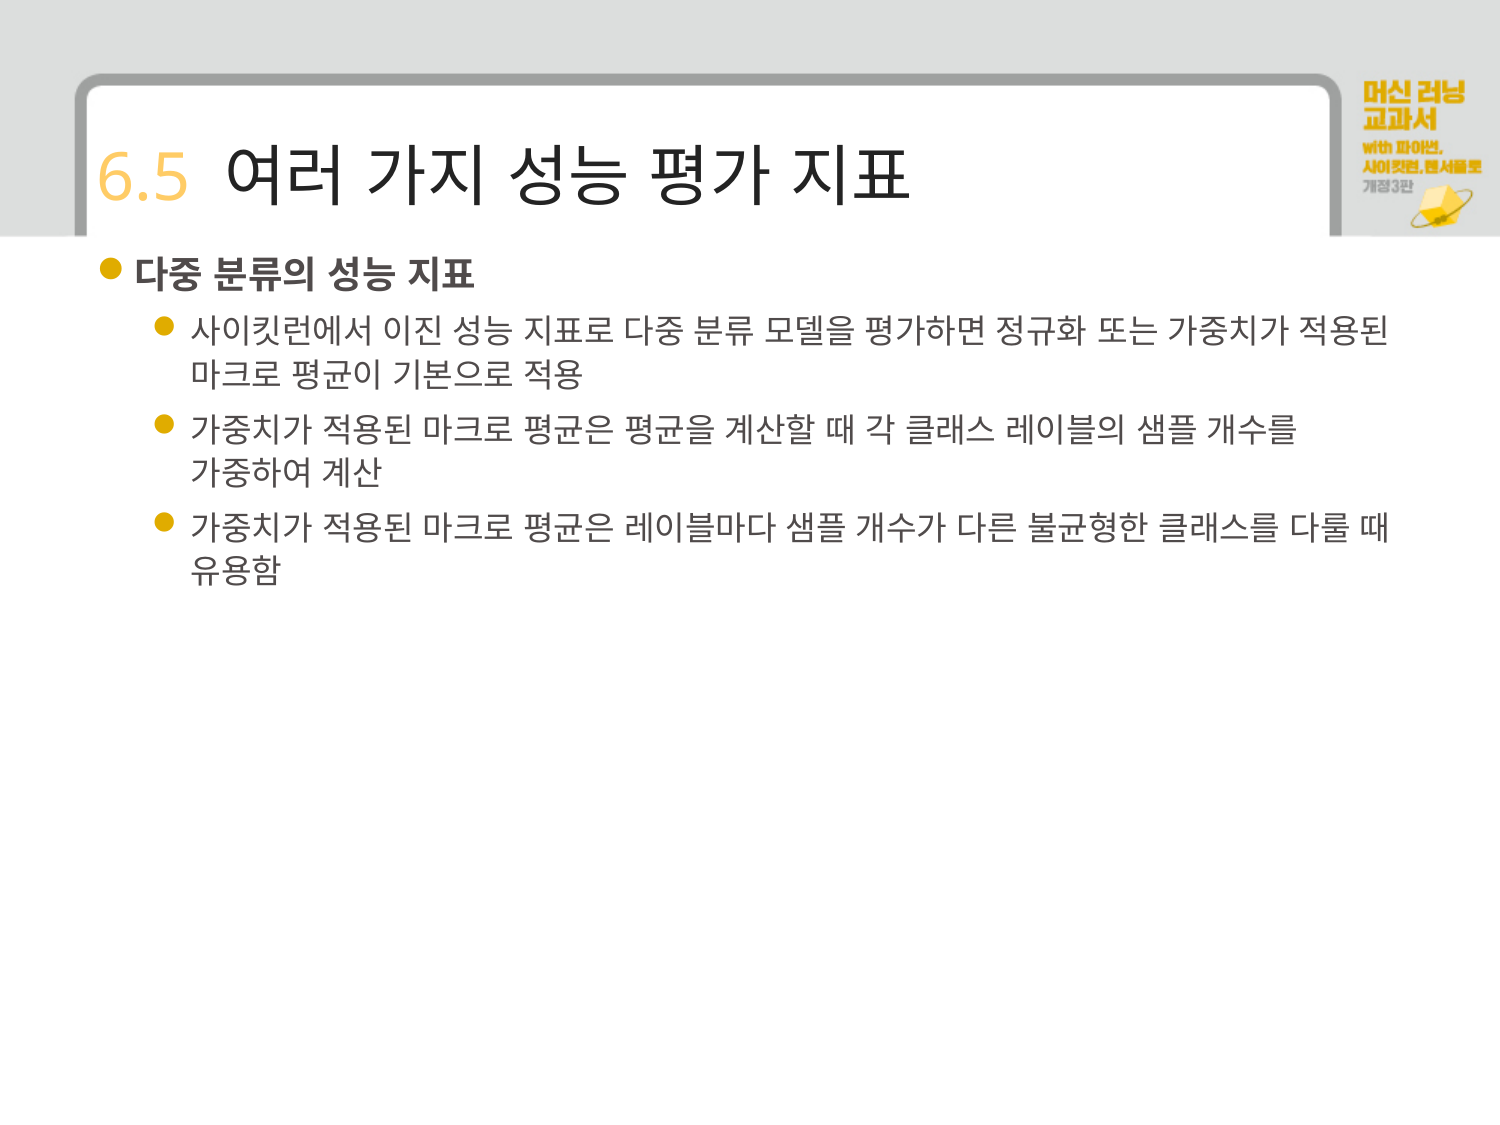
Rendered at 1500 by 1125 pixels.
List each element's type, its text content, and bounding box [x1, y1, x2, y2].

picture [0, 0, 1500, 1125]
title 6.5 여러 가지 성능 평가 지표 [81, 90, 1412, 222]
list 다중 분류의 성능 지표 사이킷런에서 이진 성능 지표로 다중 분류 모델을 평가하면 정규화 또는 가중치가 적용된 마크로 평균이 기본으로 적용 가중치가 적용된 마크로 평균은 평균을 계산할 때 각 클래스 레이블의 샘플 개수를 가중하여 계산 가중치가 적용된 마크로 평균은 레이블마다 샘플 개수가 다른 불균형한 클래스를 다룰 때 유용함 [81, 239, 1440, 1054]
